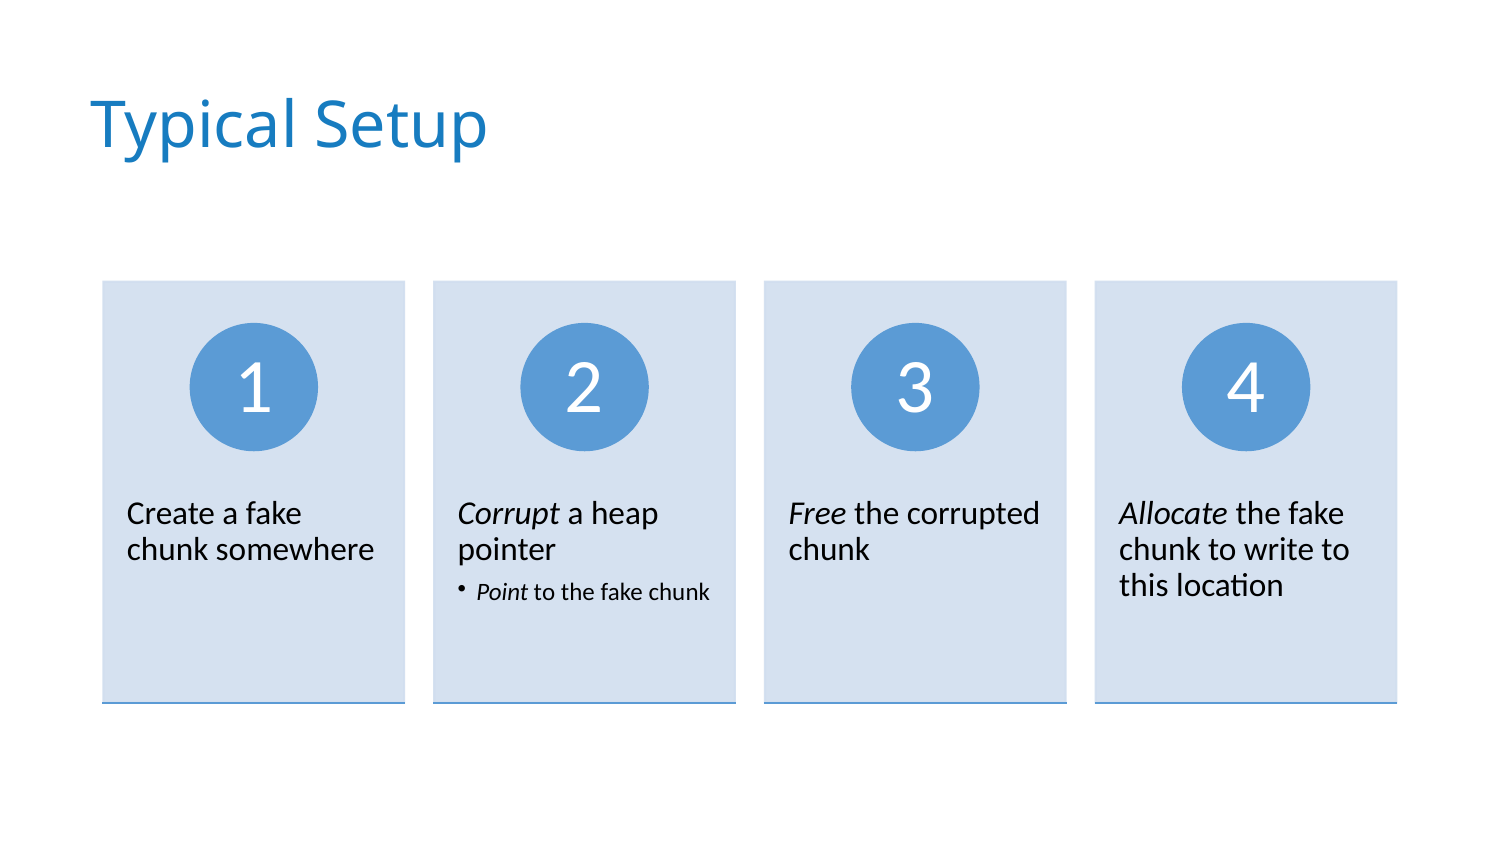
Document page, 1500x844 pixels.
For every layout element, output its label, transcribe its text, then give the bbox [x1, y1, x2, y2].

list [103, 224, 1397, 760]
title Typical Setup [75, 56, 1425, 197]
